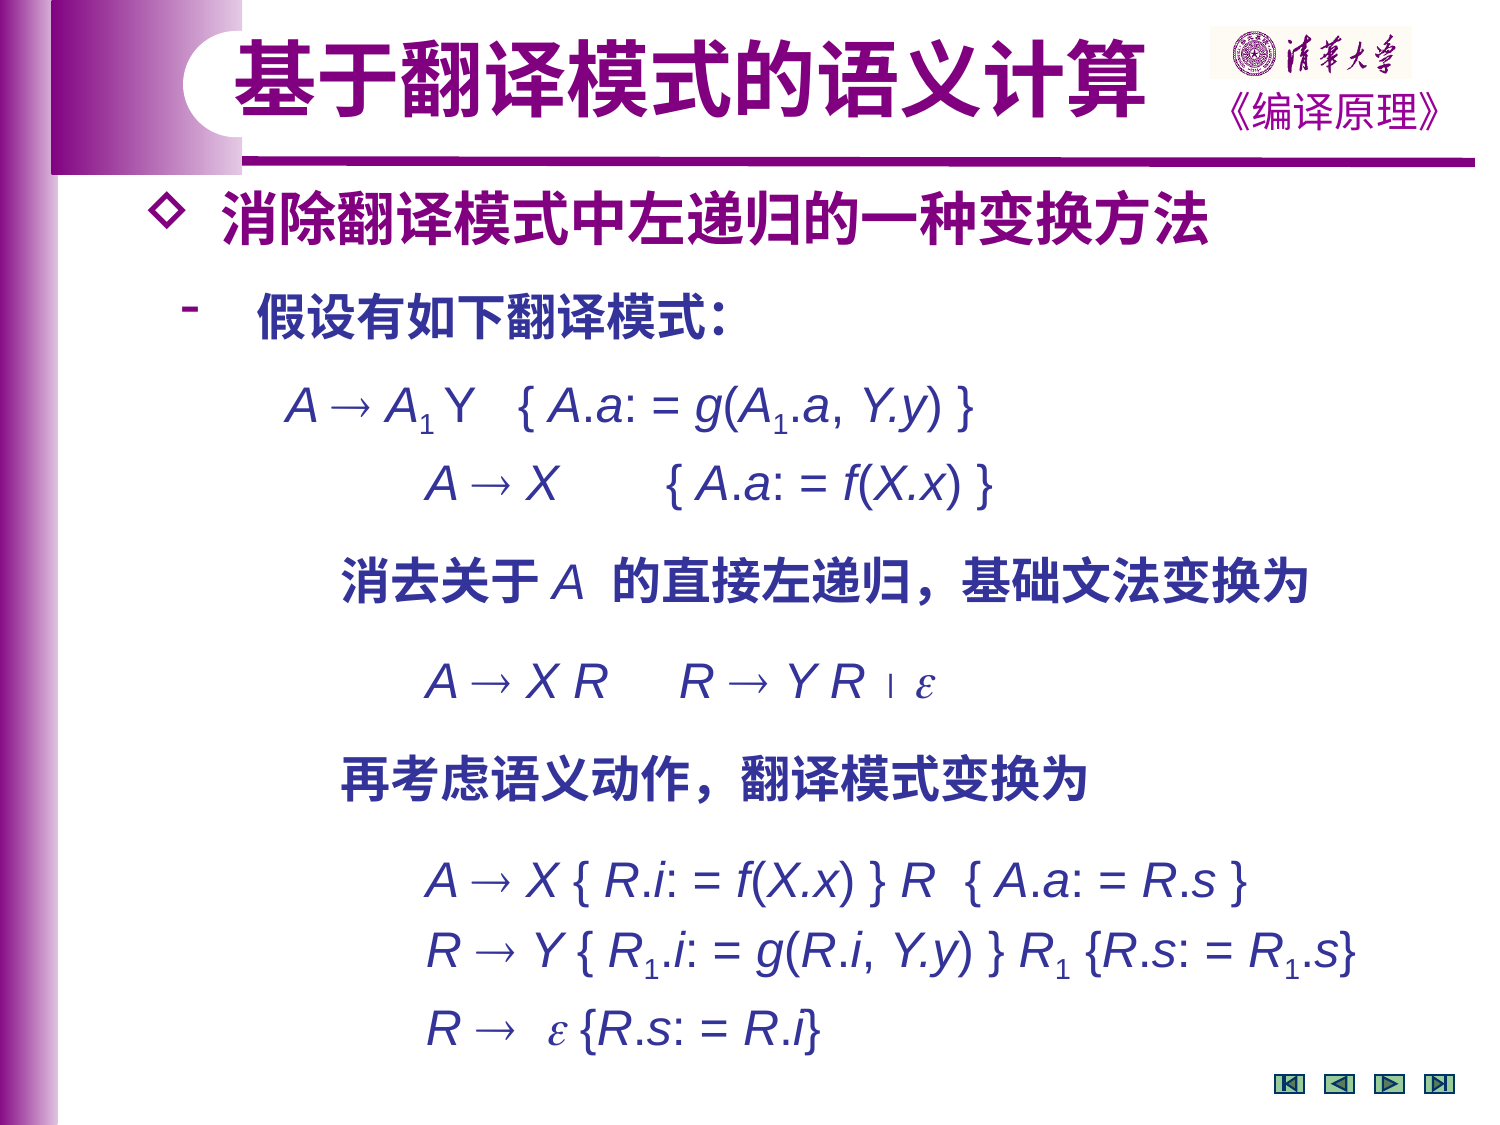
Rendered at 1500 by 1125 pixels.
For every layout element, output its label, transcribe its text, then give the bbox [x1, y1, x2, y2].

text_box [1374, 1074, 1405, 1093]
text_box 消除翻译模式中左递归的一种变换方法 假设有如下翻译模式： A  A1 Y { A.a: = g(A1.a, Y.y) } A  X { A.a: = f(X.x) } 消去关于A 的直接左递归，基础文法变换为 A  X R R  Y R   再考虑语义动作，翻译模式变换为 A  X { R.i: = f(X.x) } R { A.a: = R.s } R  Y { R1.i: = g(R.i, Y.y) } R1 {R.s: = R1.s} R   {R.s: = R.i} [126, 174, 1450, 1063]
text_box 基于翻译模式的语义计算 [218, 31, 1187, 136]
text_box [1274, 1074, 1305, 1093]
picture [1210, 26, 1412, 79]
text_box [1324, 1074, 1355, 1093]
text_box [1424, 1074, 1455, 1093]
